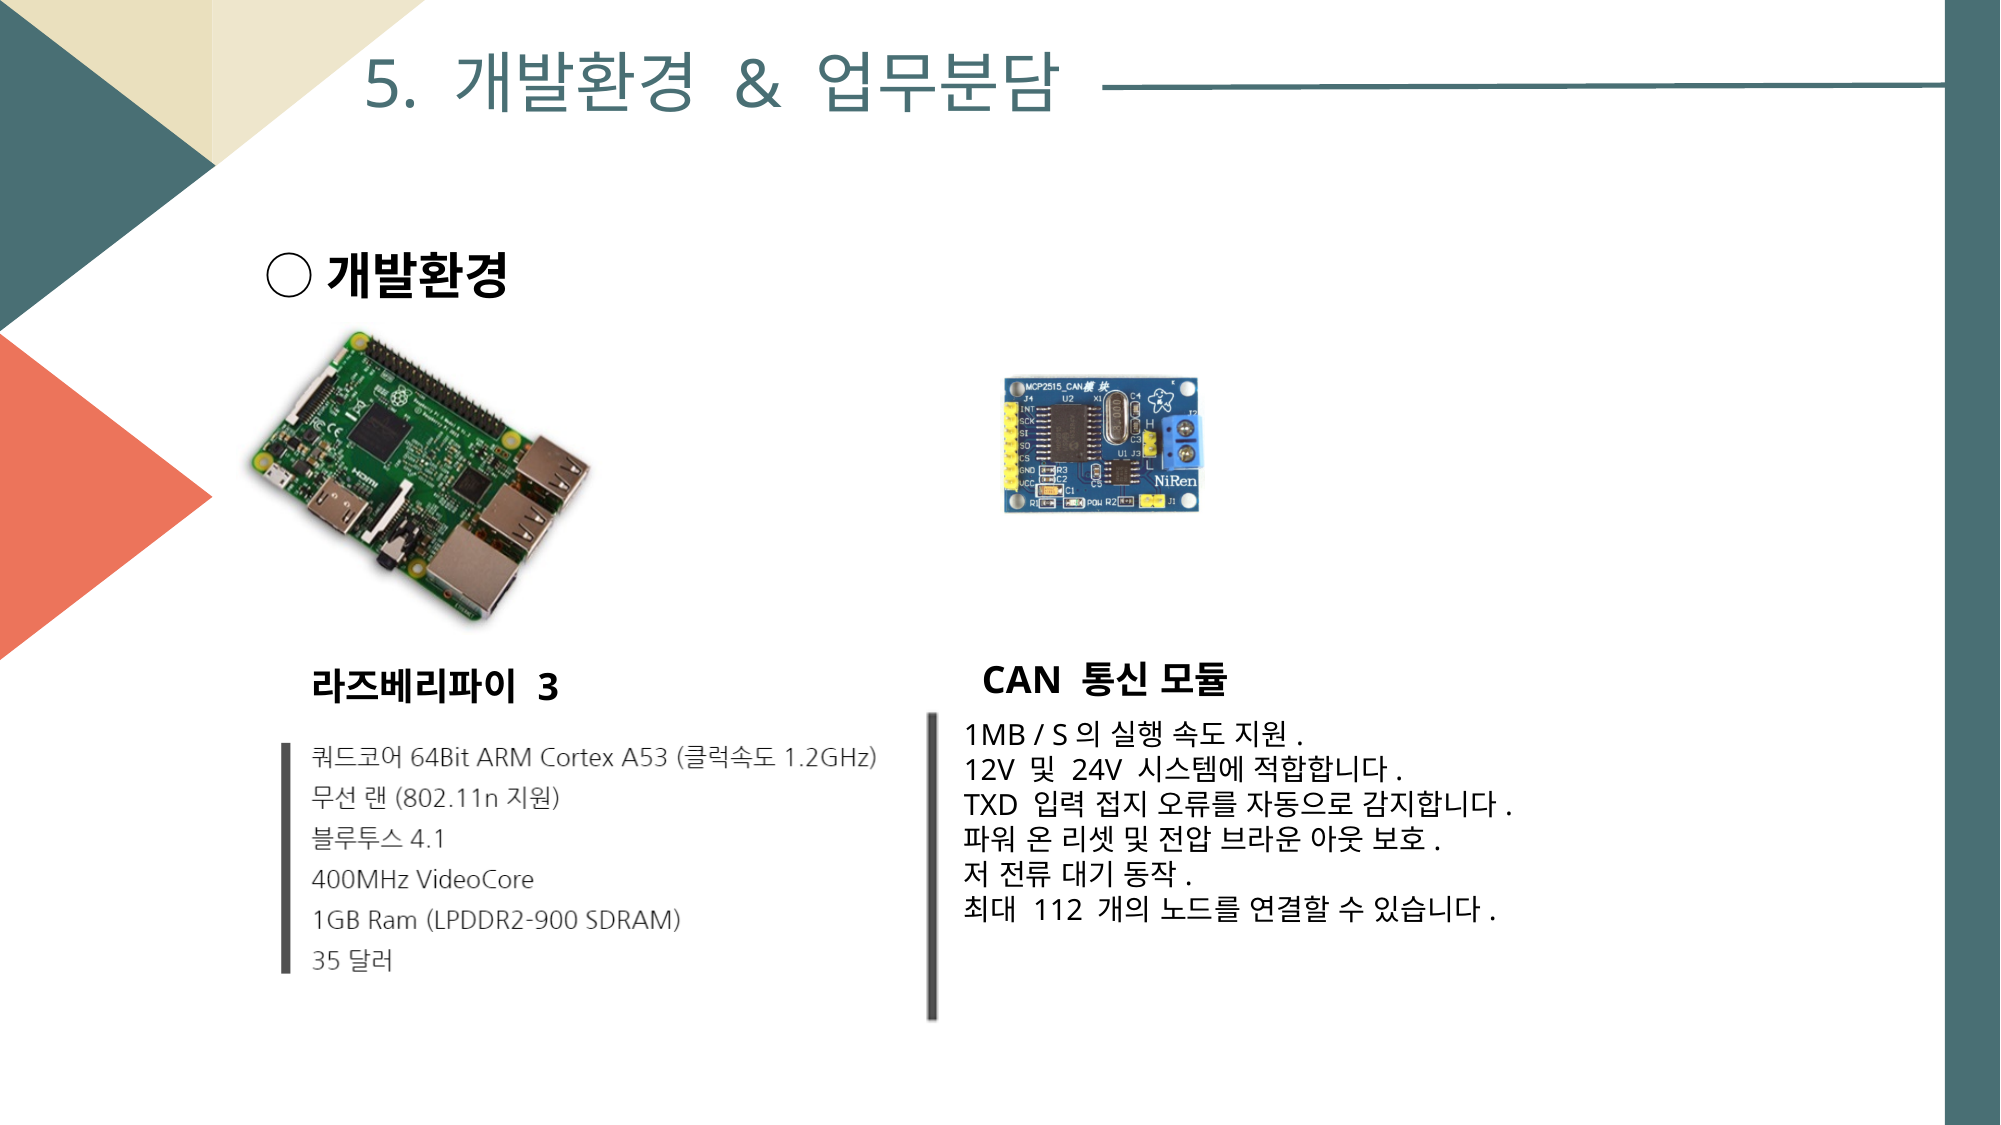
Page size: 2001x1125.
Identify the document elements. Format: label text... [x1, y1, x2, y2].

picture [1000, 374, 1205, 516]
picture [235, 322, 605, 635]
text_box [901, 648, 1557, 1097]
text_box [1944, 0, 2000, 1125]
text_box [348, 42, 1983, 131]
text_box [267, 656, 897, 996]
text_box ○개발환경 [249, 237, 1878, 358]
